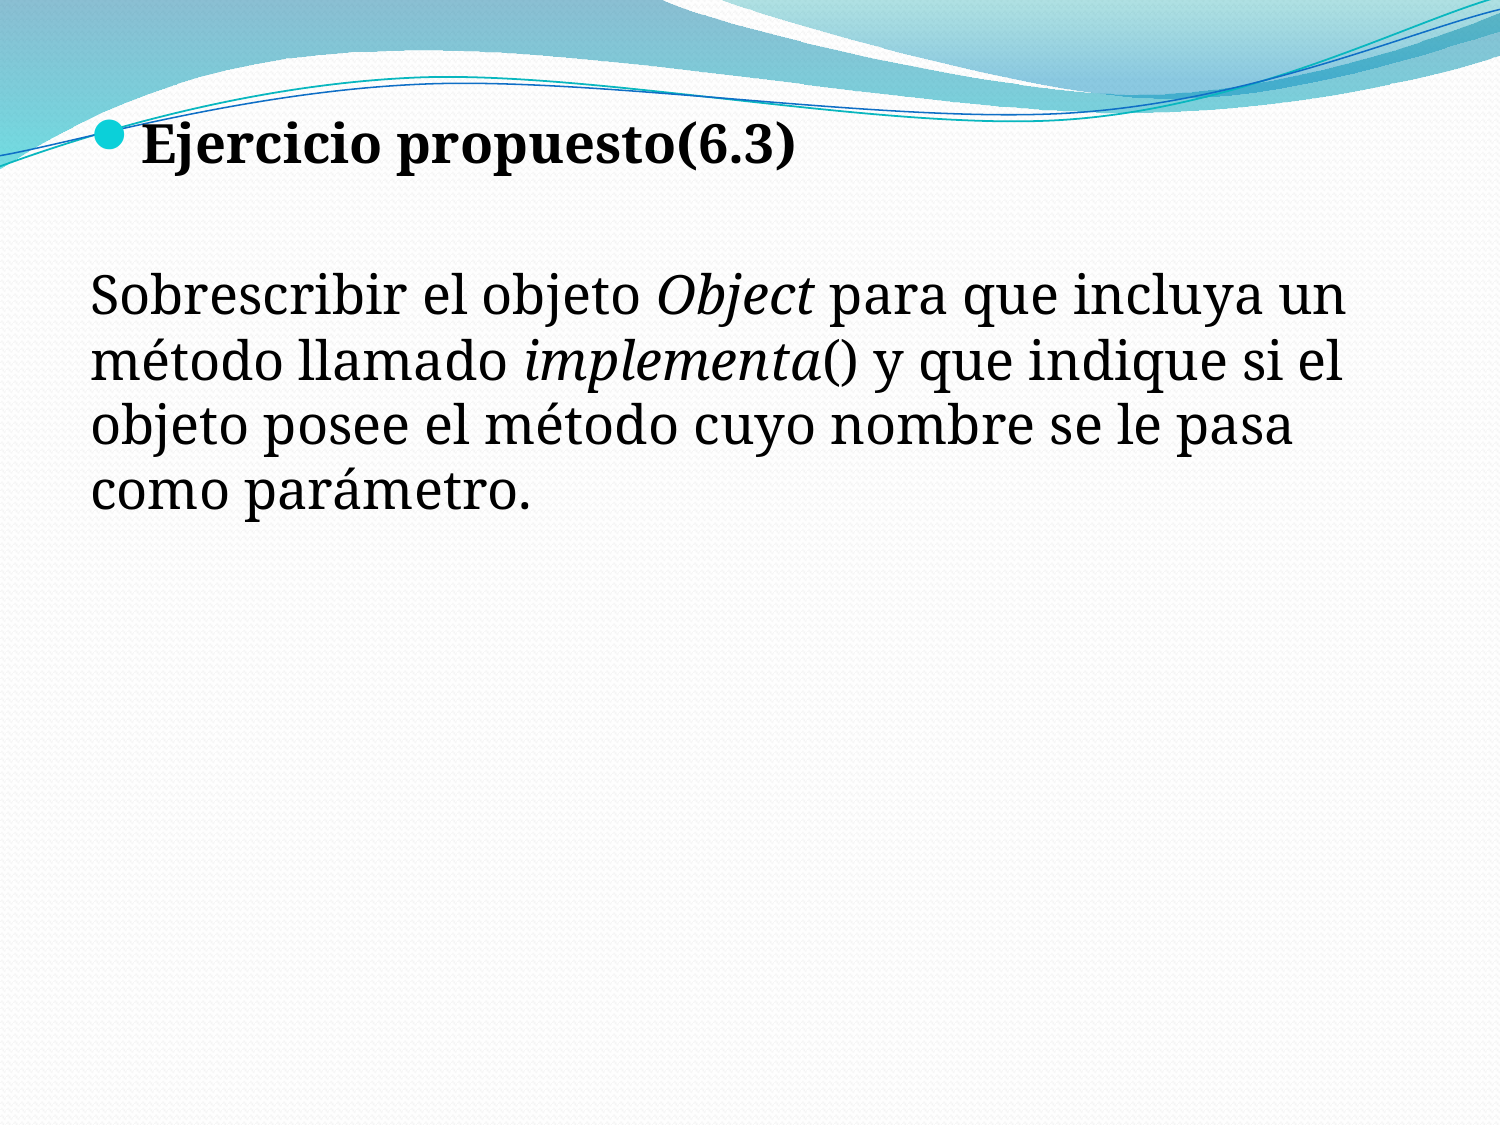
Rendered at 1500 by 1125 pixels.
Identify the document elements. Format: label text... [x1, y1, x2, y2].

list Ejercicio propuesto(6.3) Sobrescribir el objeto Object para que incluya un método llamado implementa() y que indique si el objeto posee el método cuyo nombre se le pasa como parámetro. [74, 101, 1426, 1038]
